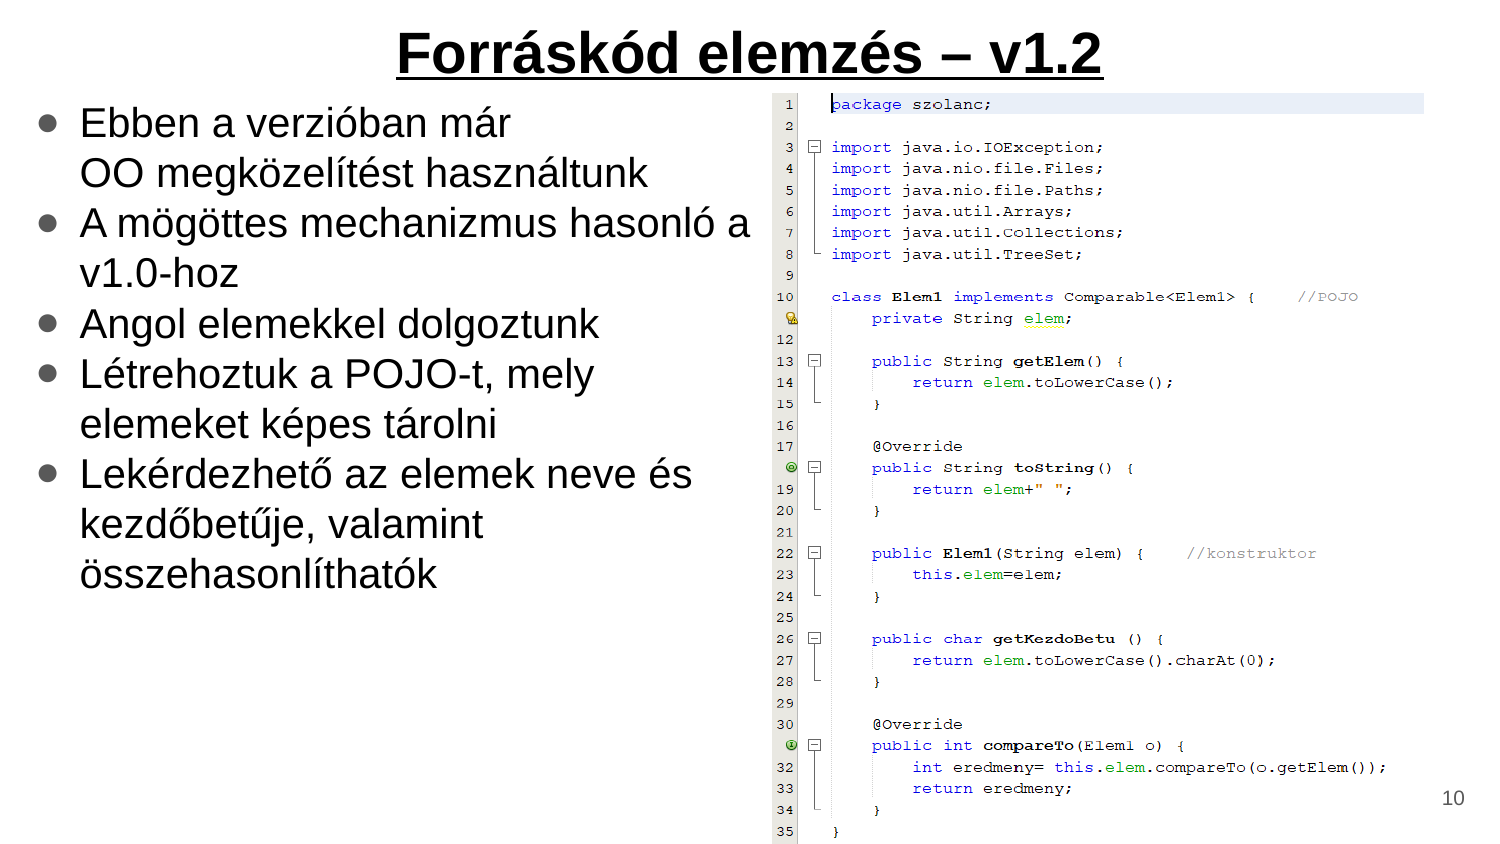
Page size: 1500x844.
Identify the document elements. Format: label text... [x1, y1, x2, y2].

list Ebben a verzióban már OO megközelítést használtunk A mögöttes mechanizmus hasonló a v1.0-hoz Angol elemekkel dolgoztunk Létrehoztuk a POJO-t, mely elemeket képes tárolni Lekérdezhető az elemek neve és kezdőbetűje, valamint összehasonlíthatók [20, 81, 769, 818]
slide_number 10 [1428, 764, 1480, 830]
title Forráskód elemzés – v1.2 [51, 0, 1449, 94]
picture [771, 93, 1424, 844]
